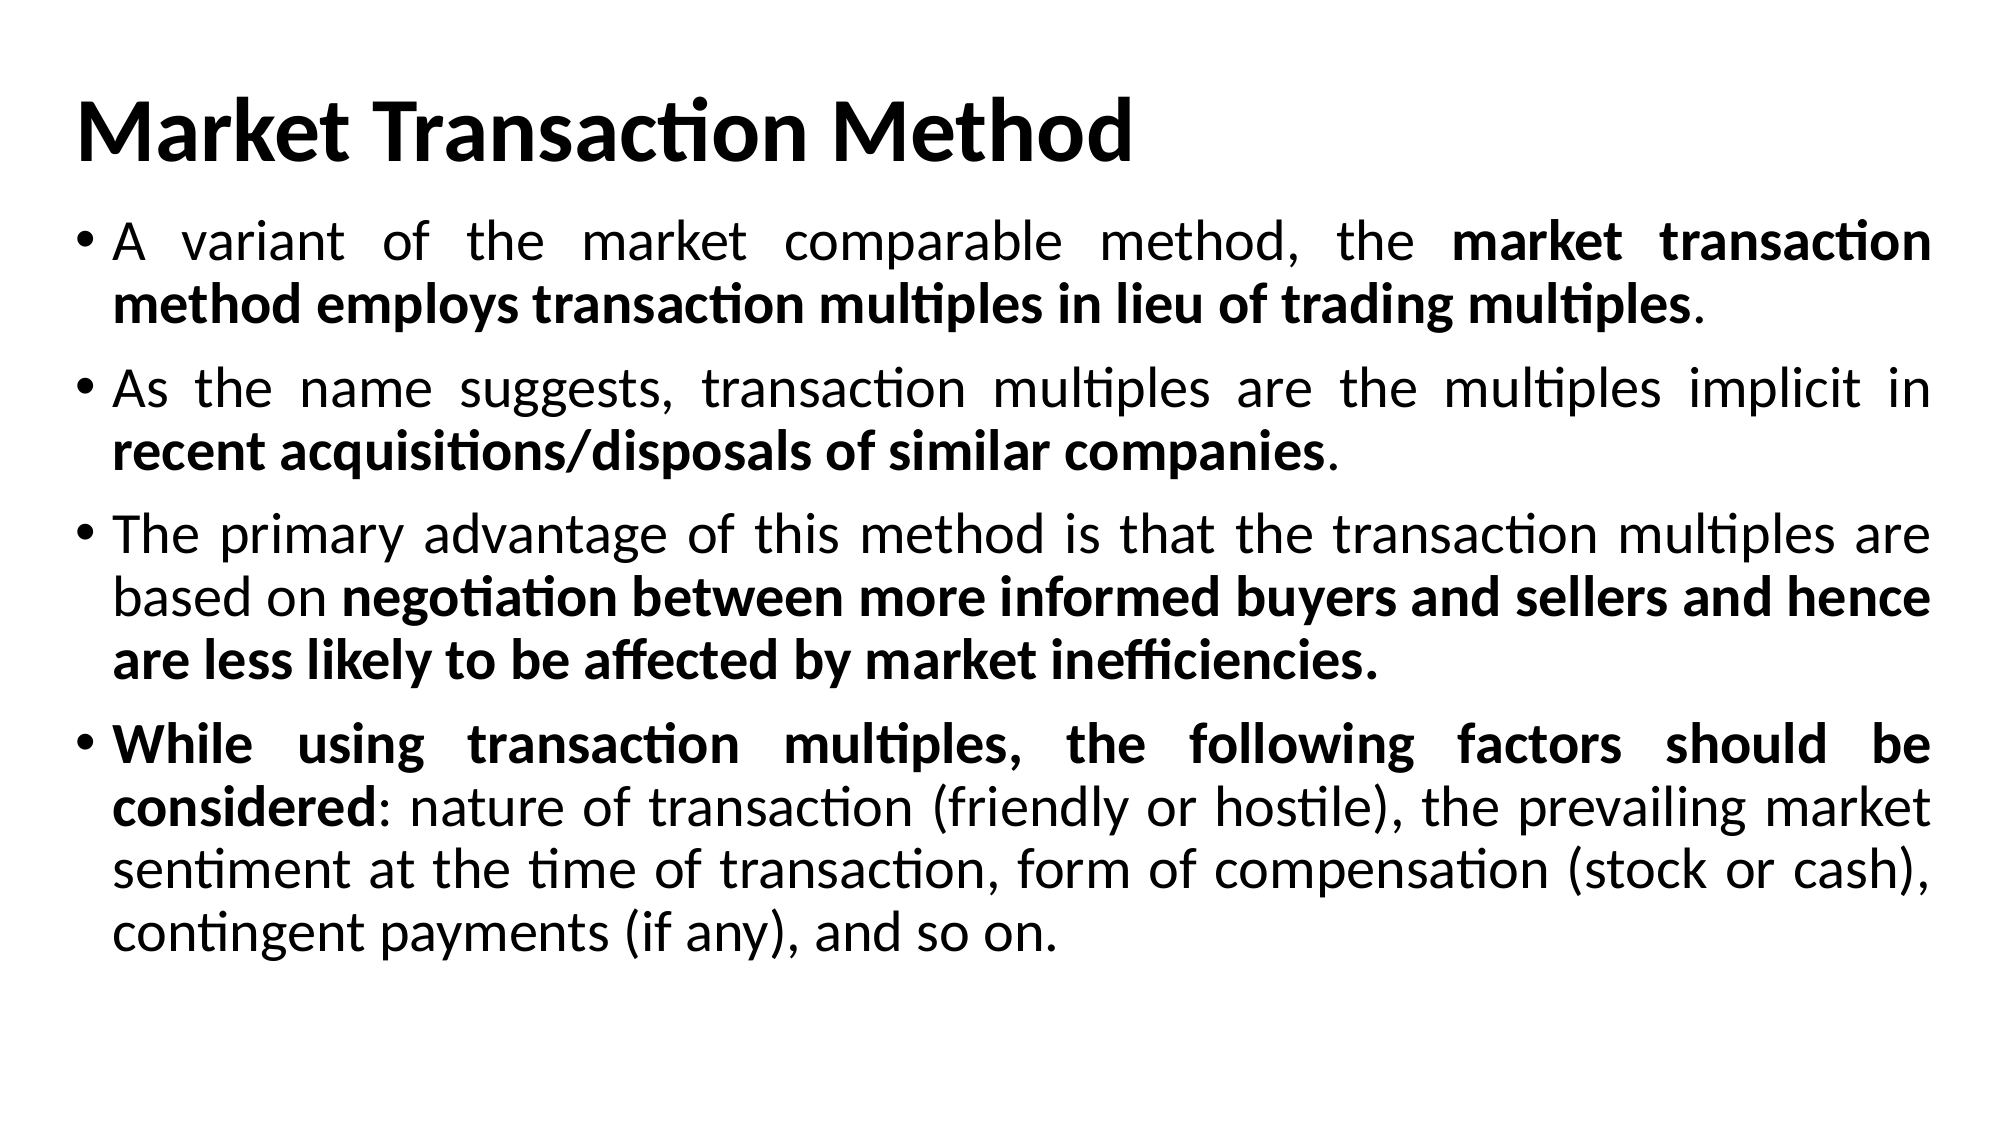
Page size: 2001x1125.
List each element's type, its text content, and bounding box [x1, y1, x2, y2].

title Market Transaction Method [60, 59, 1948, 203]
list A variant of the market comparable method, the market transaction method employs transaction multiples in lieu of trading multiples. As the name suggests, transaction multiples are the multiples implicit in recent acquisitions/disposals of similar companies. The primary advantage of this method is that the transaction multiples are based on negotiation between more informed buyers and sellers and hence are less likely to be affected by market inefficiencies. While using transaction multiples, the following factors should be considered: nature of transaction (friendly or hostile), the prevailing market sentiment at the time of transaction, form of compensation (stock or cash), contingent payments (if any), and so on. [60, 203, 1948, 1066]
